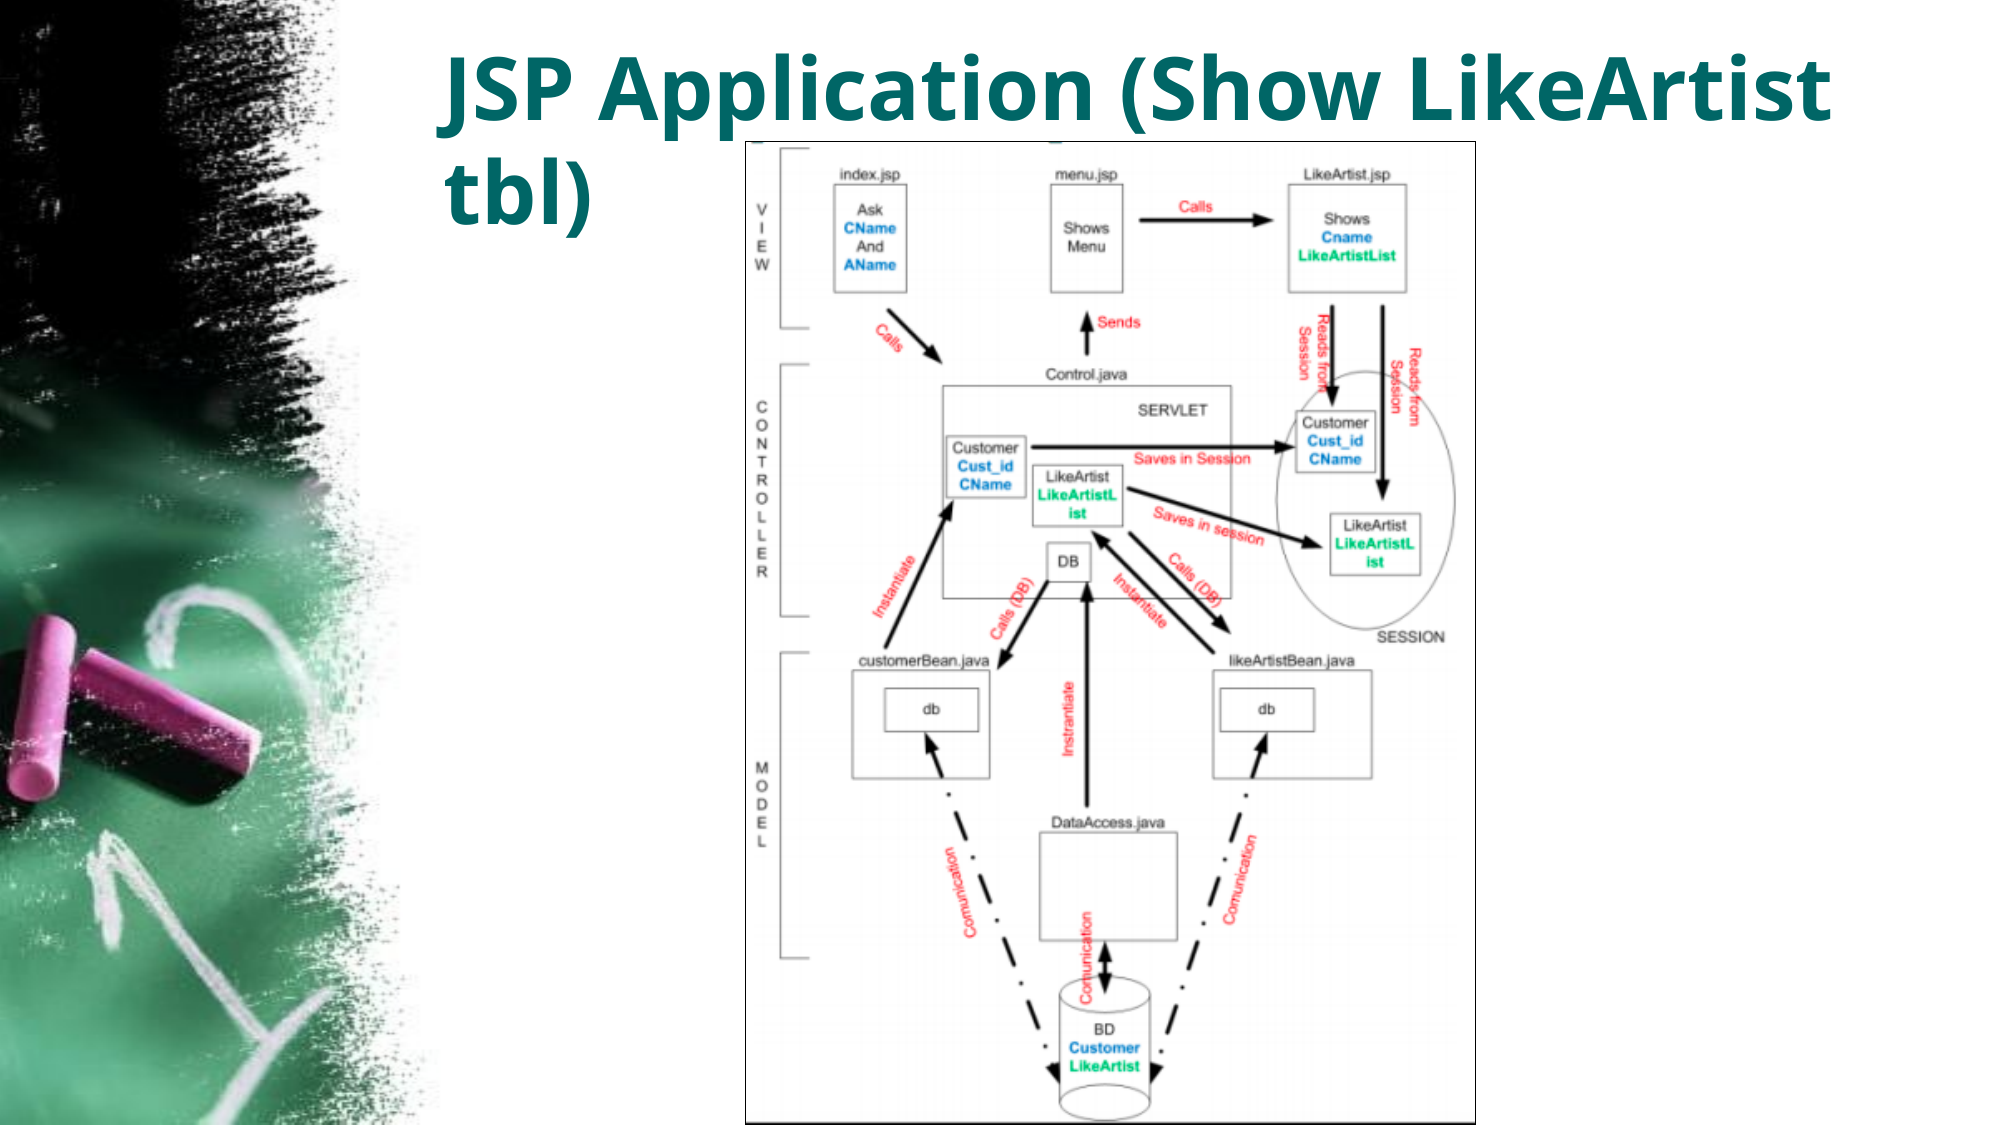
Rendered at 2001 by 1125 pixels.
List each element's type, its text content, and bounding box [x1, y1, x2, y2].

picture [0, 0, 2001, 1125]
text_box JSP Application (Show LikeArtist tbl) [428, 25, 1928, 250]
